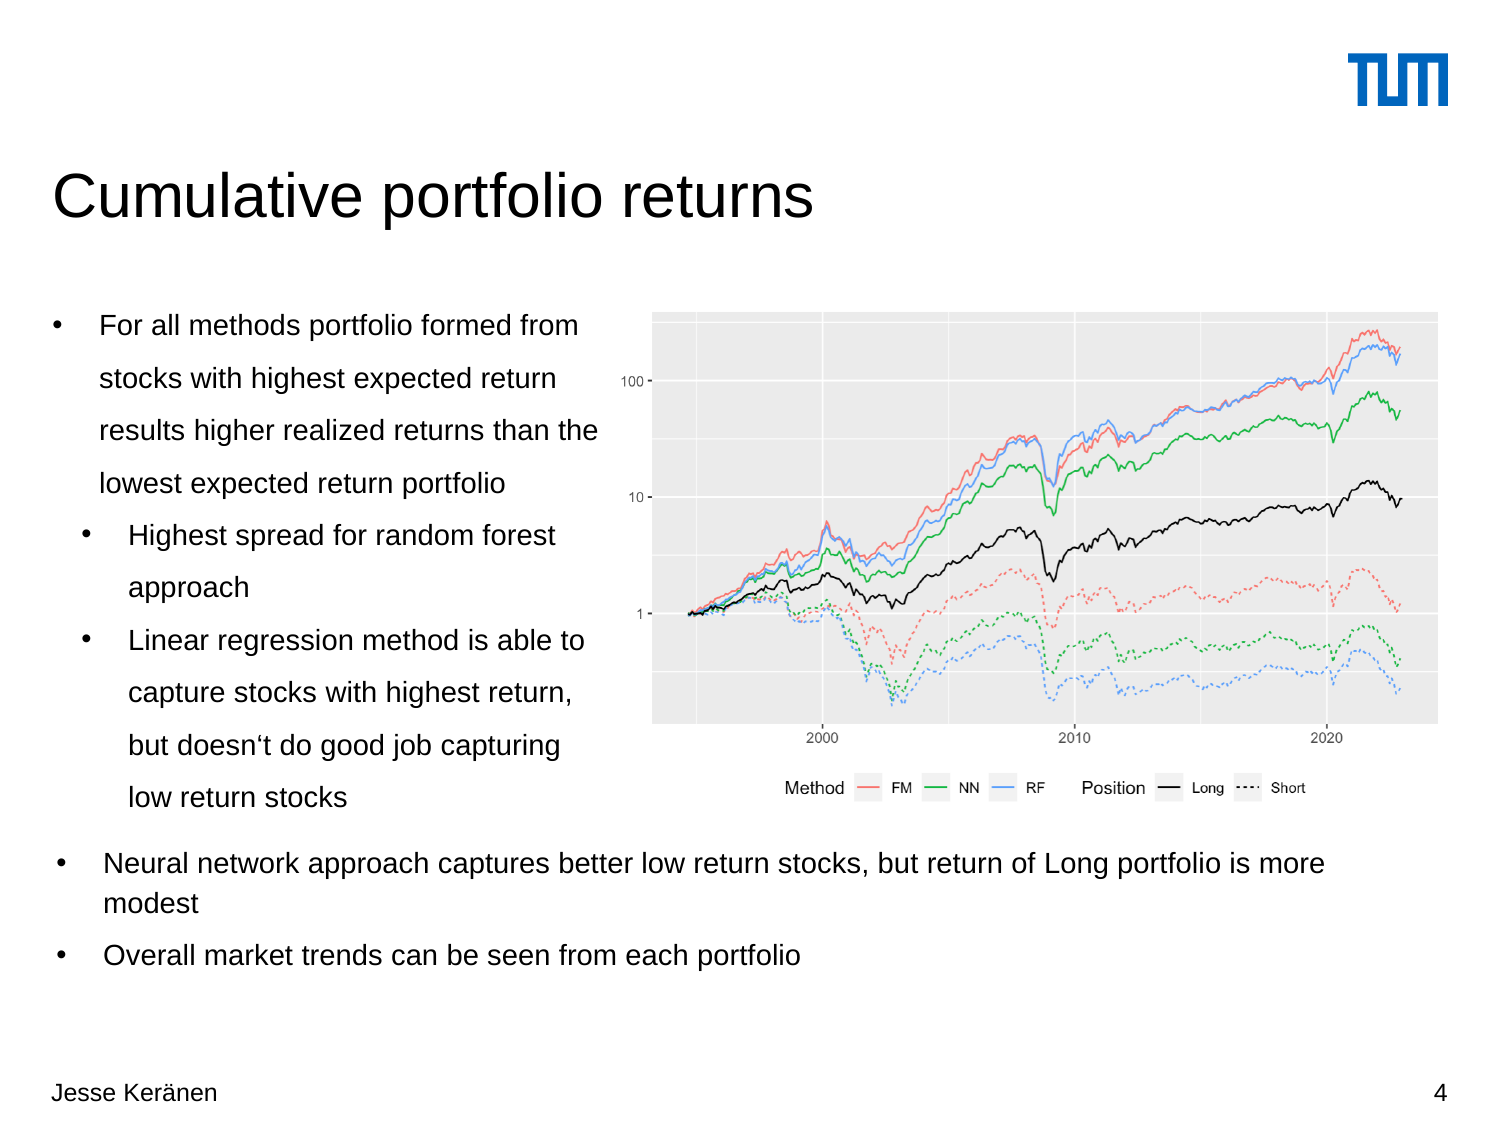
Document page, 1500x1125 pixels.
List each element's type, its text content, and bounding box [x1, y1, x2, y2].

slide_number 4 [1112, 1061, 1448, 1122]
picture [615, 303, 1448, 806]
footer Jesse Keränen [51, 1061, 1112, 1122]
list For all methods portfolio formed from stocks with highest expected return results higher realized returns than the lowest expected return portfolio Highest spread for random forest approach Linear regression method is able to capture stocks with highest return, but doesn‘t do good job capturing low return stocks [52, 288, 605, 825]
title Cumulative portfolio returns [52, 162, 1449, 231]
text_box Neural network approach captures better low return stocks, but return of Long portfolio is more modest Overall market trends can be seen from each portfolio [56, 839, 1421, 972]
